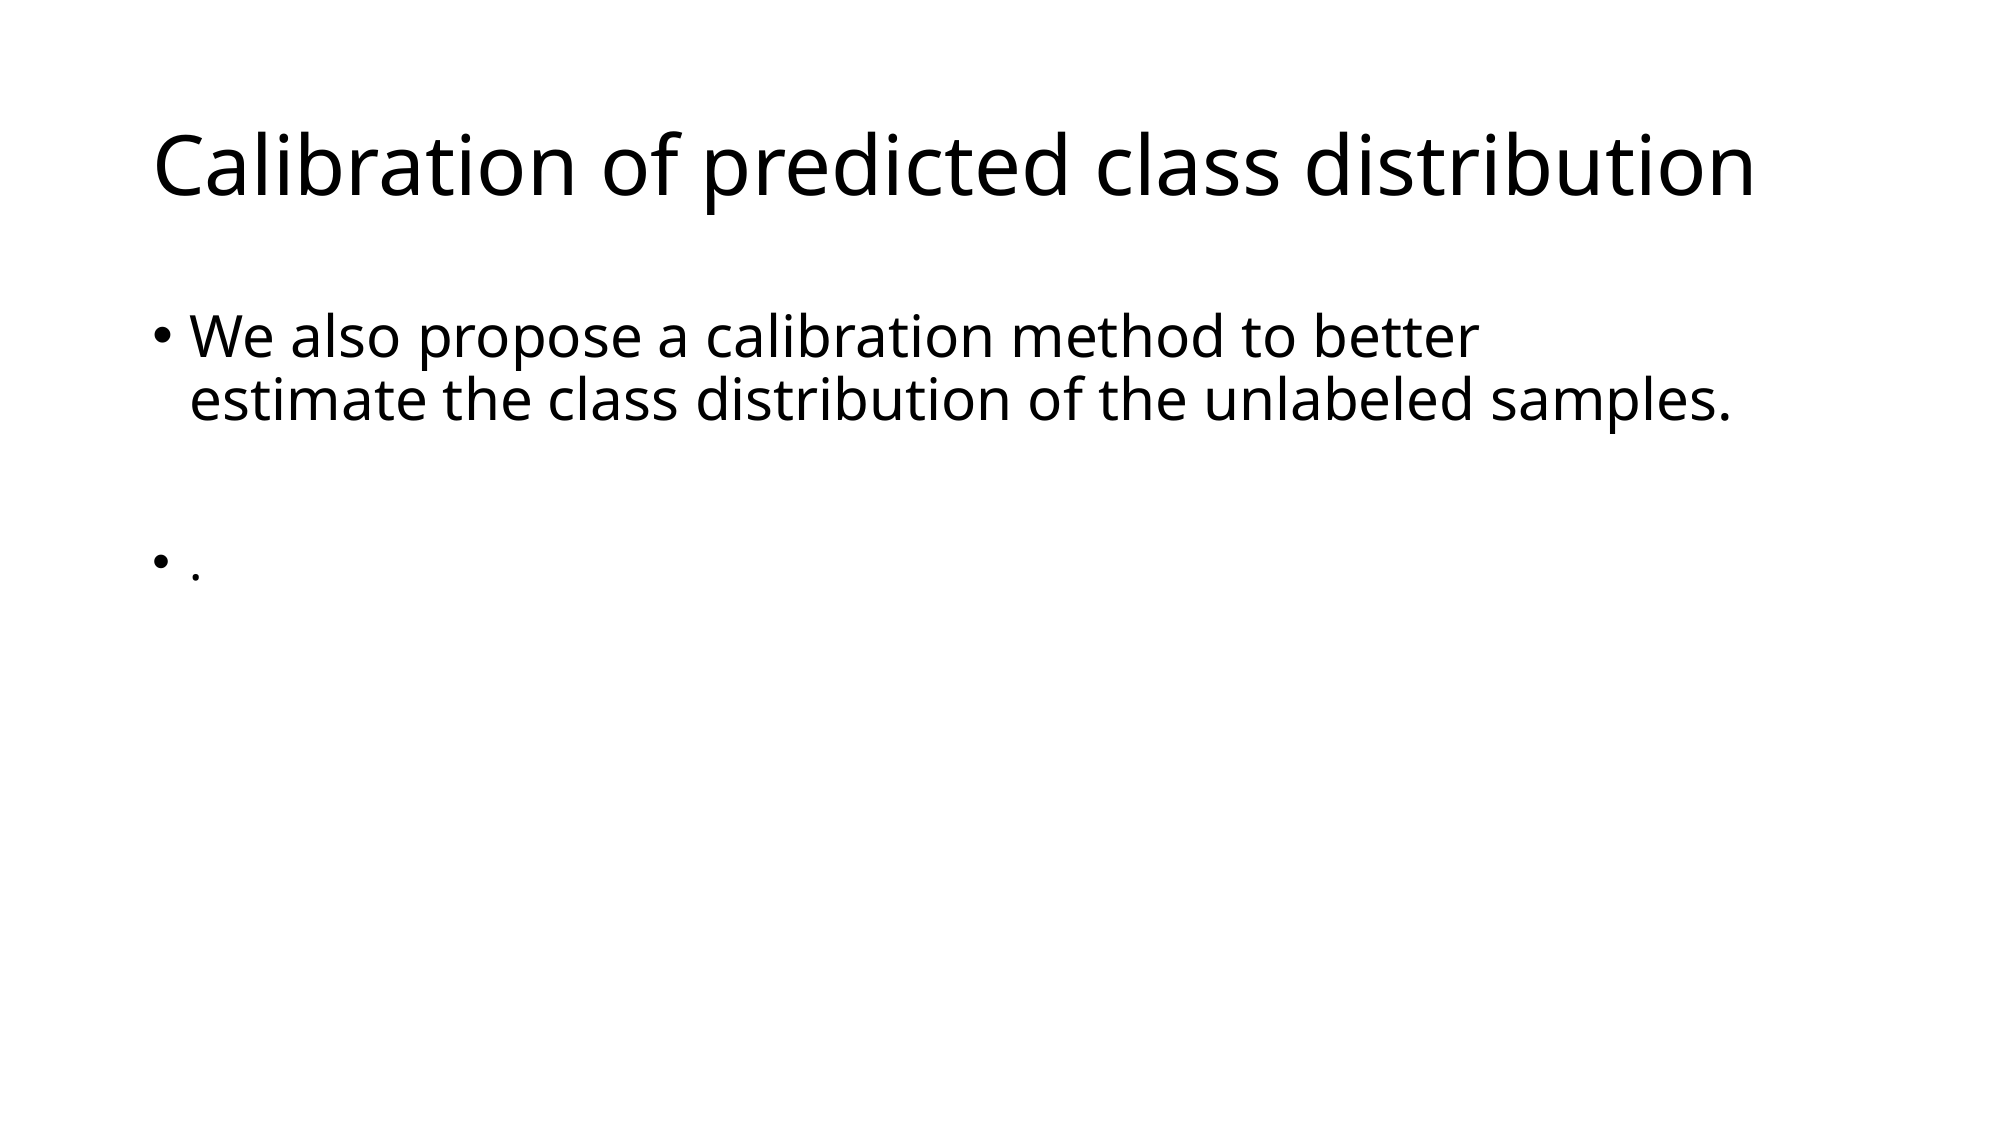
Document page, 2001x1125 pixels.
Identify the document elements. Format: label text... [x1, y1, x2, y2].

title Calibration of predicted class distribution [137, 59, 1863, 278]
